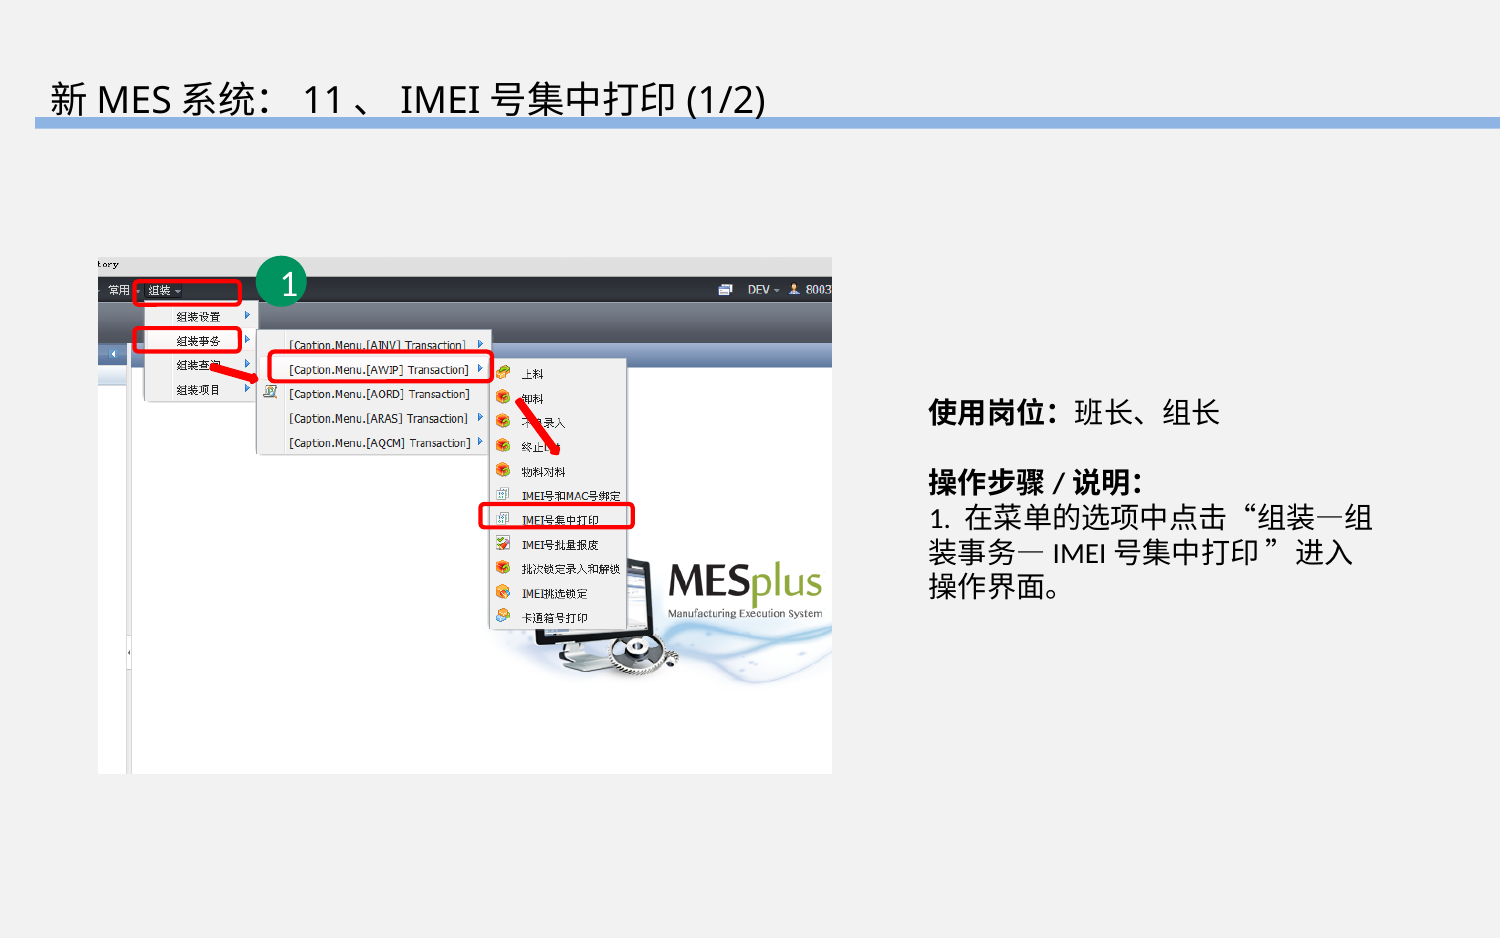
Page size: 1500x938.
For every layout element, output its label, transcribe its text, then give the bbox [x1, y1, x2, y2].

picture [98, 257, 833, 774]
text_box 使用岗位：班长、组长 操作步骤/说明： 1. 在菜单的选项中点击“组装—组装事务—IMEI号集中打印 ”进入操作界面。 [913, 386, 1395, 647]
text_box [34, 68, 1500, 130]
